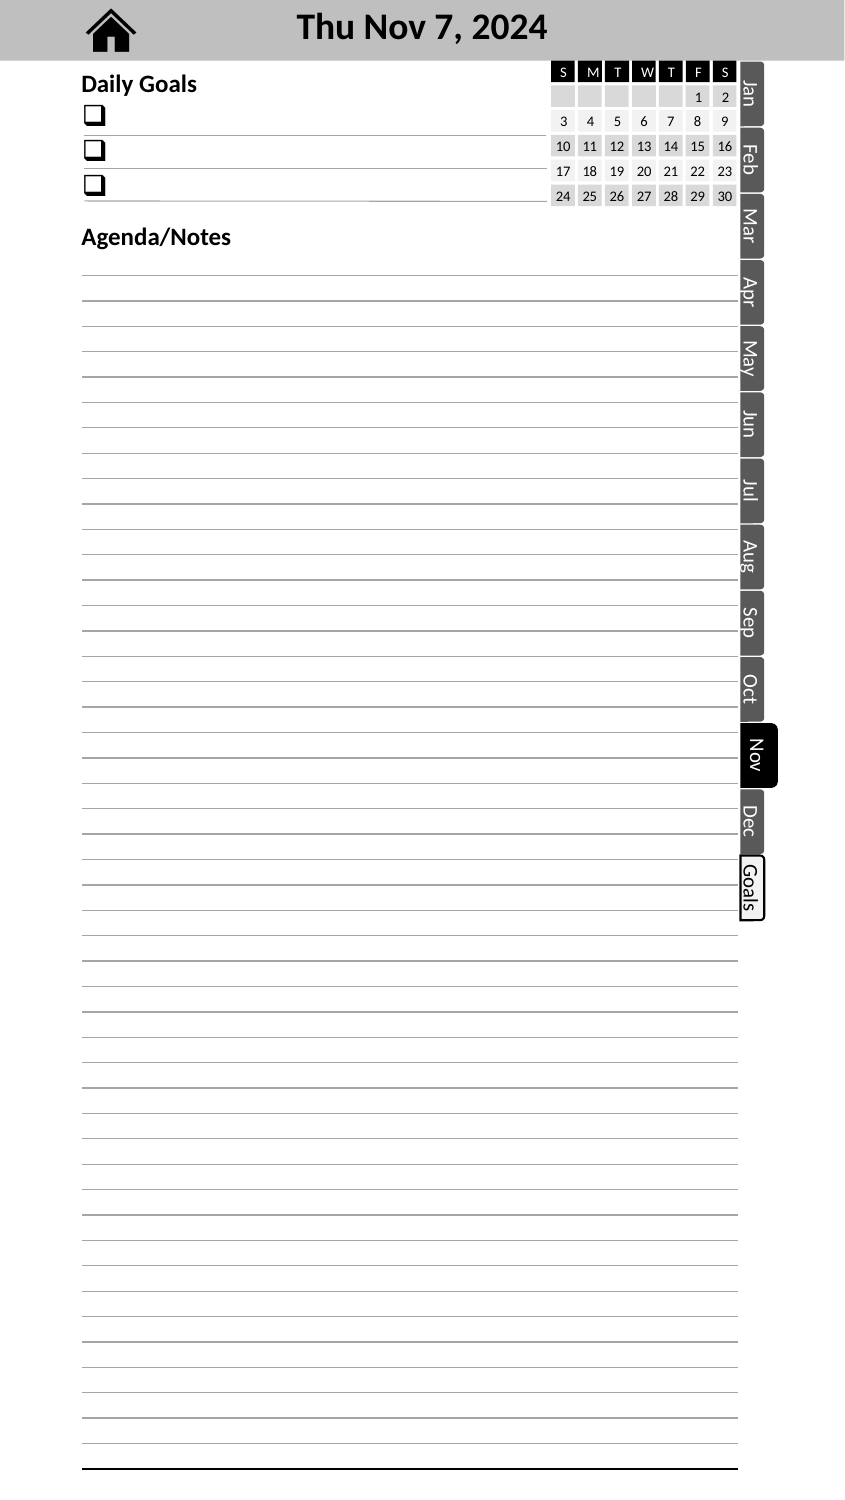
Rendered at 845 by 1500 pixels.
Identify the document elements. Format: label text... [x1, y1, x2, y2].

list Thu Nov 7, 2024 [190, 0, 655, 61]
picture [82, 1, 140, 59]
